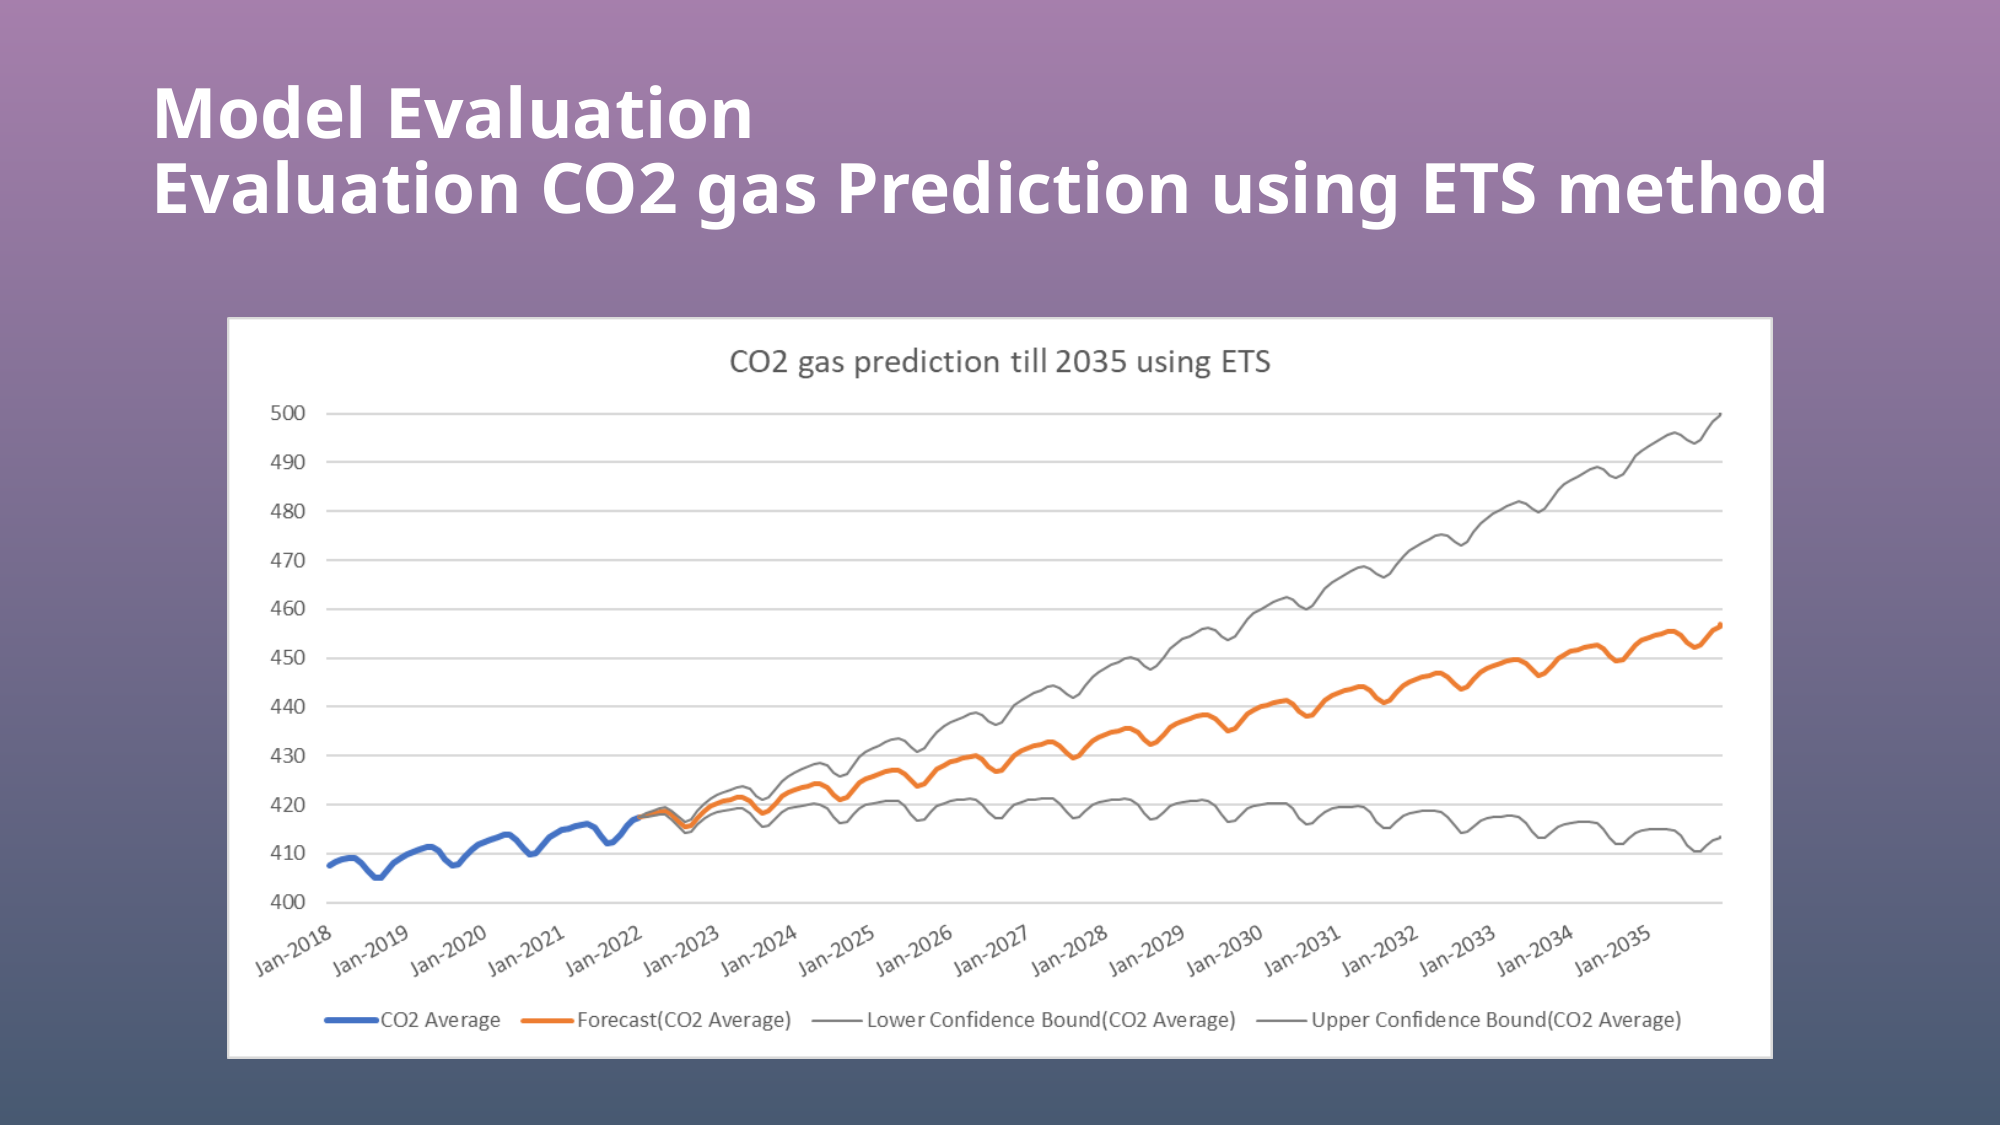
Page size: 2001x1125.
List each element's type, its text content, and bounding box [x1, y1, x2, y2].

text_box Model Evaluation Evaluation CO2 gas Prediction using ETS method [136, 44, 1862, 263]
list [227, 317, 1773, 1059]
